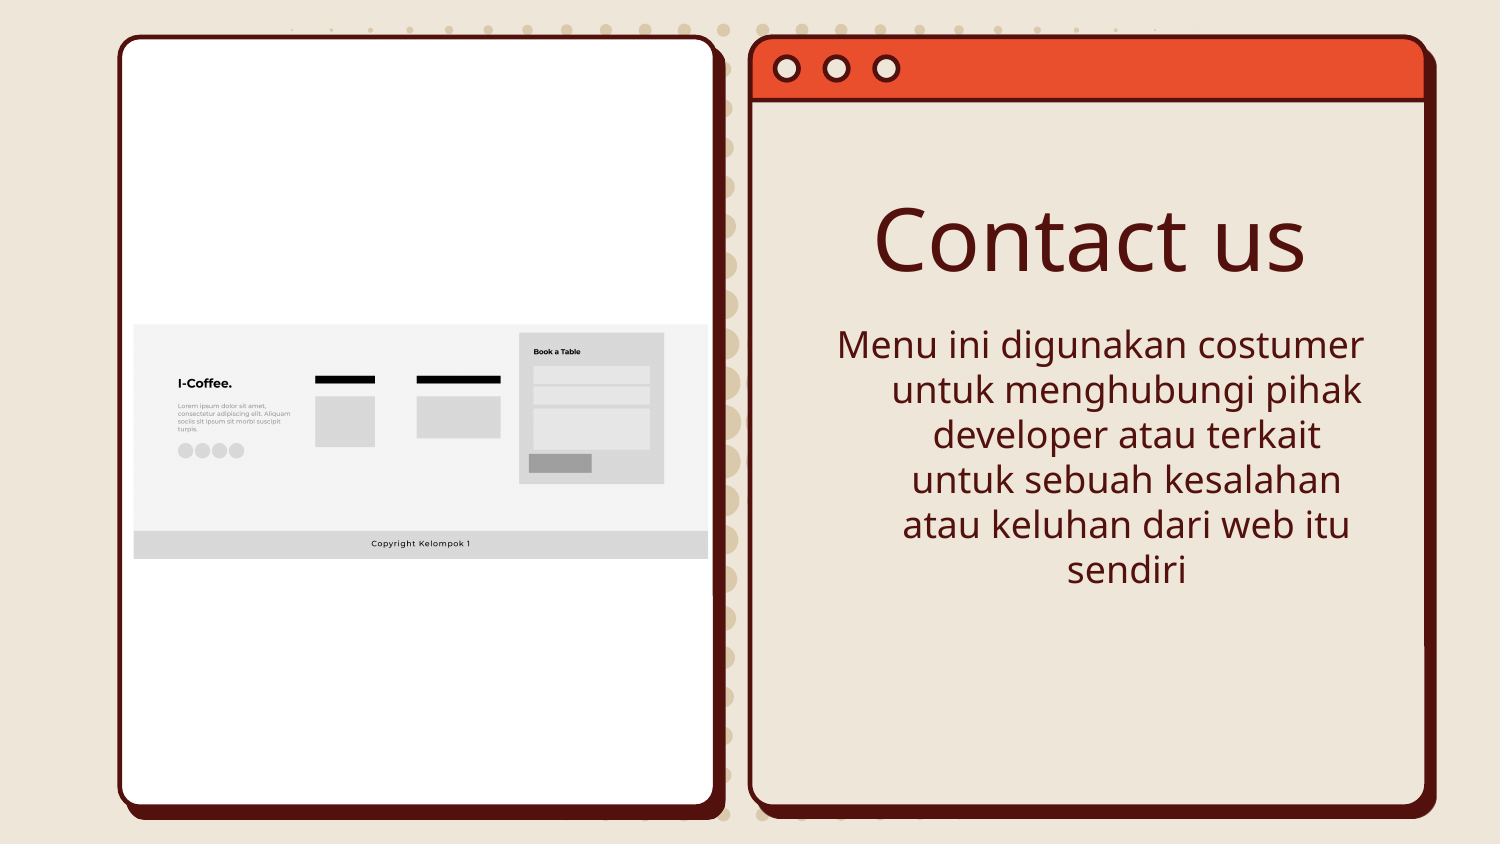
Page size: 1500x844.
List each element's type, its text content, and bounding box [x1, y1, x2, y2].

picture [133, 284, 709, 560]
title Contact us [752, 169, 1427, 280]
subtitle Menu ini digunakan costumer untuk menghubungi pihak developer atau terkait untuk sebuah kesalahan atau keluhan dari web itu sendiri [791, 305, 1388, 738]
